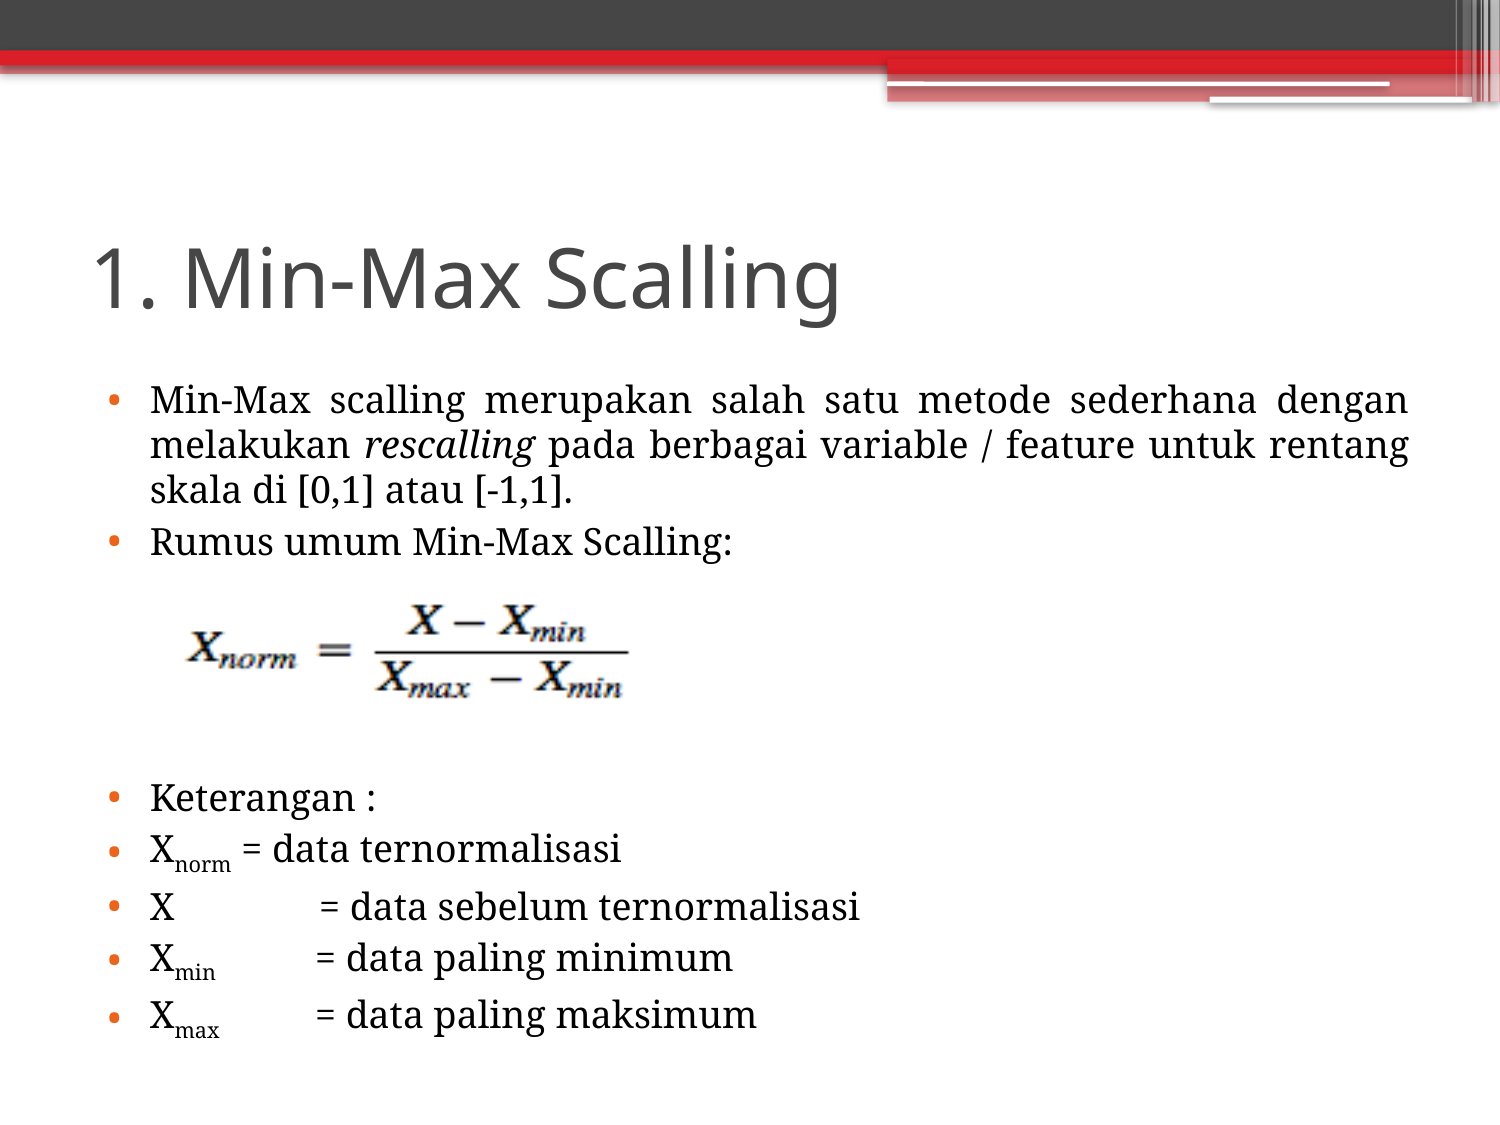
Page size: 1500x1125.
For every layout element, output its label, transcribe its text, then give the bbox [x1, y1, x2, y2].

list Min-Max scalling merupakan salah satu metode sederhana dengan melakukan rescalling pada berbagai variable / feature untuk rentang skala di [0,1] atau [-1,1]. Rumus umum Min-Max Scalling: Keterangan : Xnorm = data ternormalisasi X = data sebelum ternormalisasi Xmin = data paling minimum Xmax = data paling maksimum [75, 368, 1425, 1079]
picture [162, 574, 663, 713]
title 1. Min-Max Scalling [75, 187, 1425, 363]
